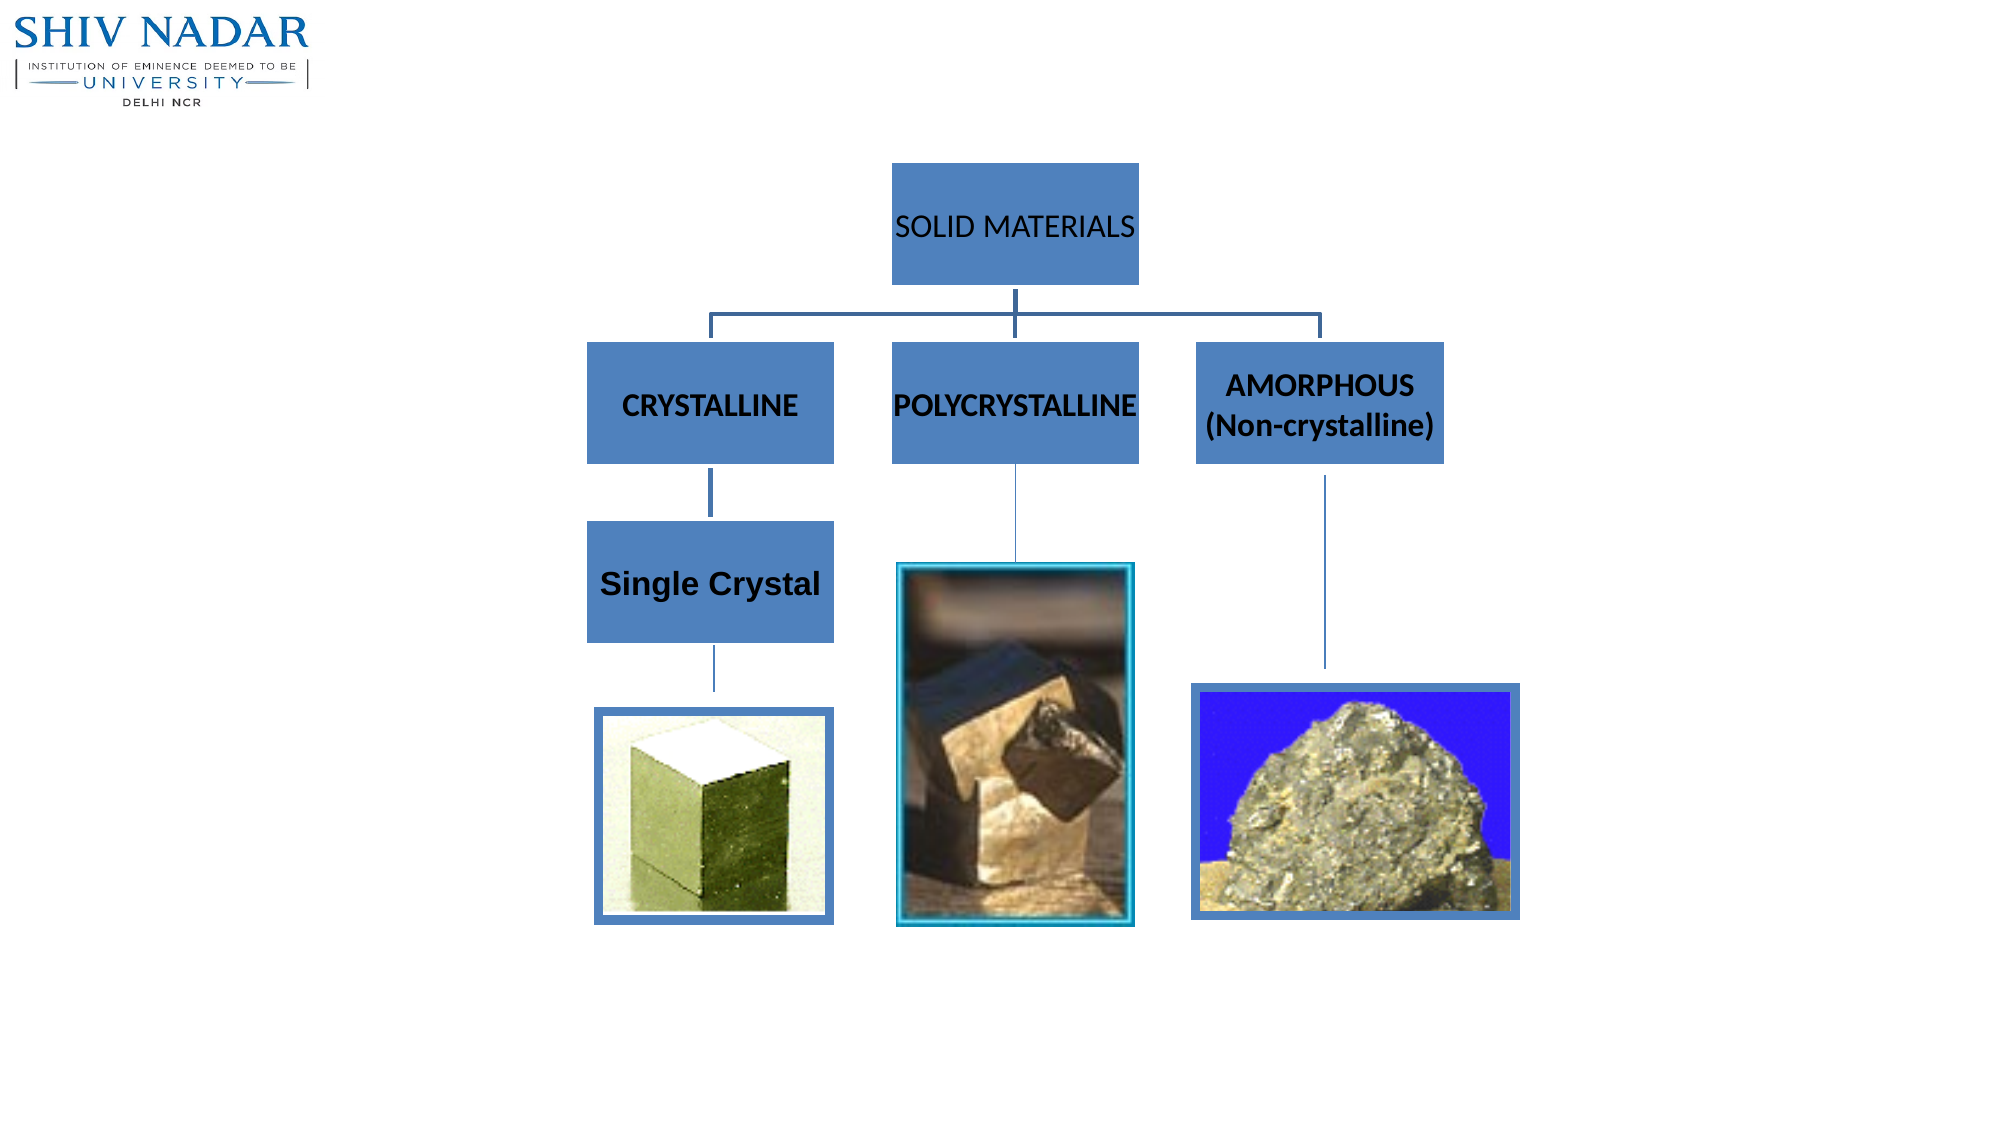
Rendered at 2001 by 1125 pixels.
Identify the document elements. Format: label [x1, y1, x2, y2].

picture [0, 12, 325, 113]
text_box [383, 160, 1648, 927]
